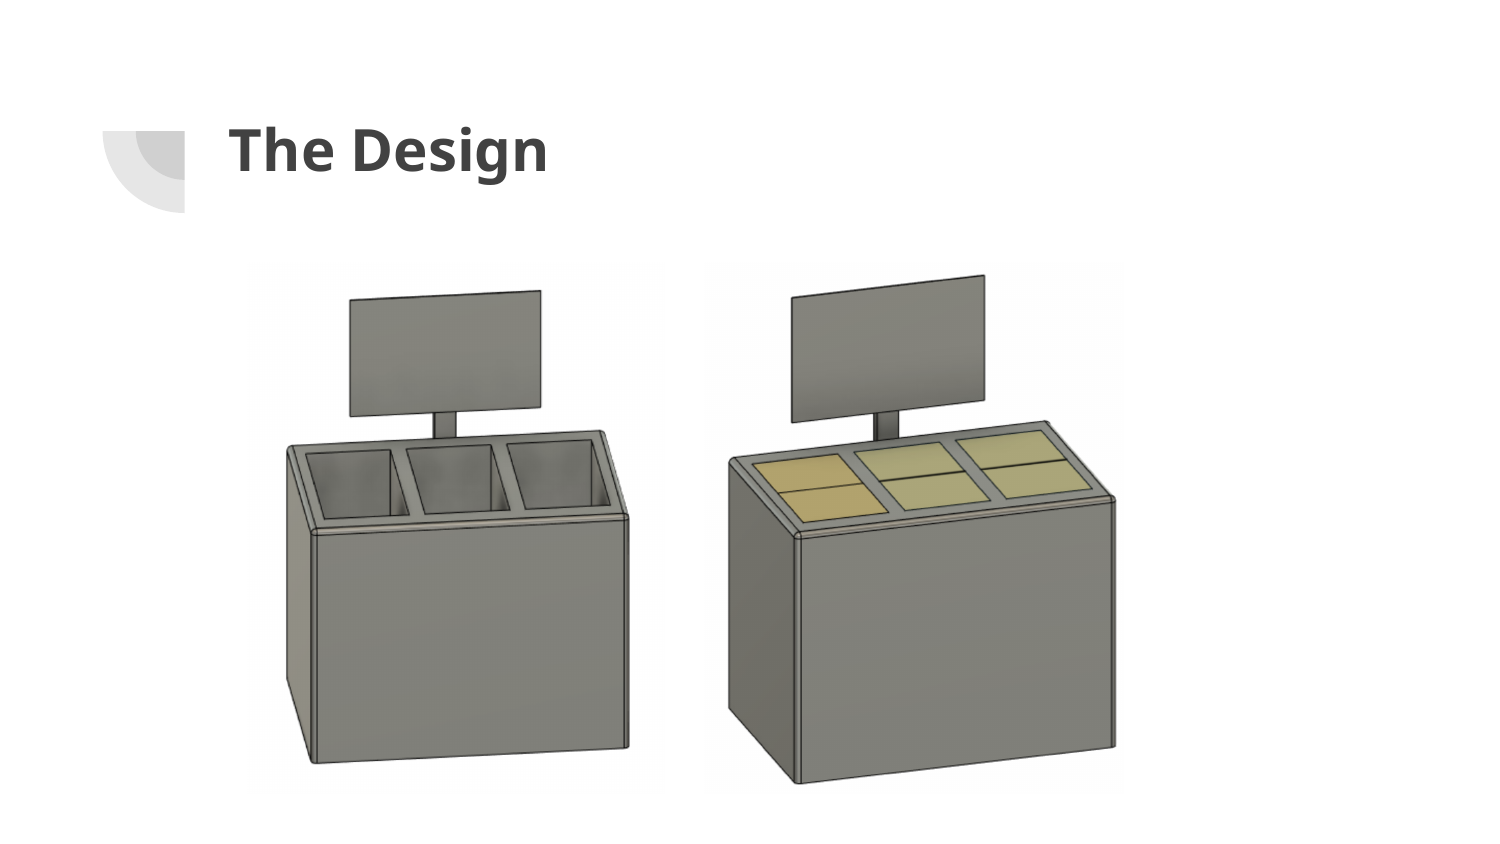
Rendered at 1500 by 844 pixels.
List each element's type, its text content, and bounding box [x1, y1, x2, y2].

title The Design [213, 98, 1368, 263]
picture [247, 261, 665, 794]
picture [704, 261, 1124, 794]
